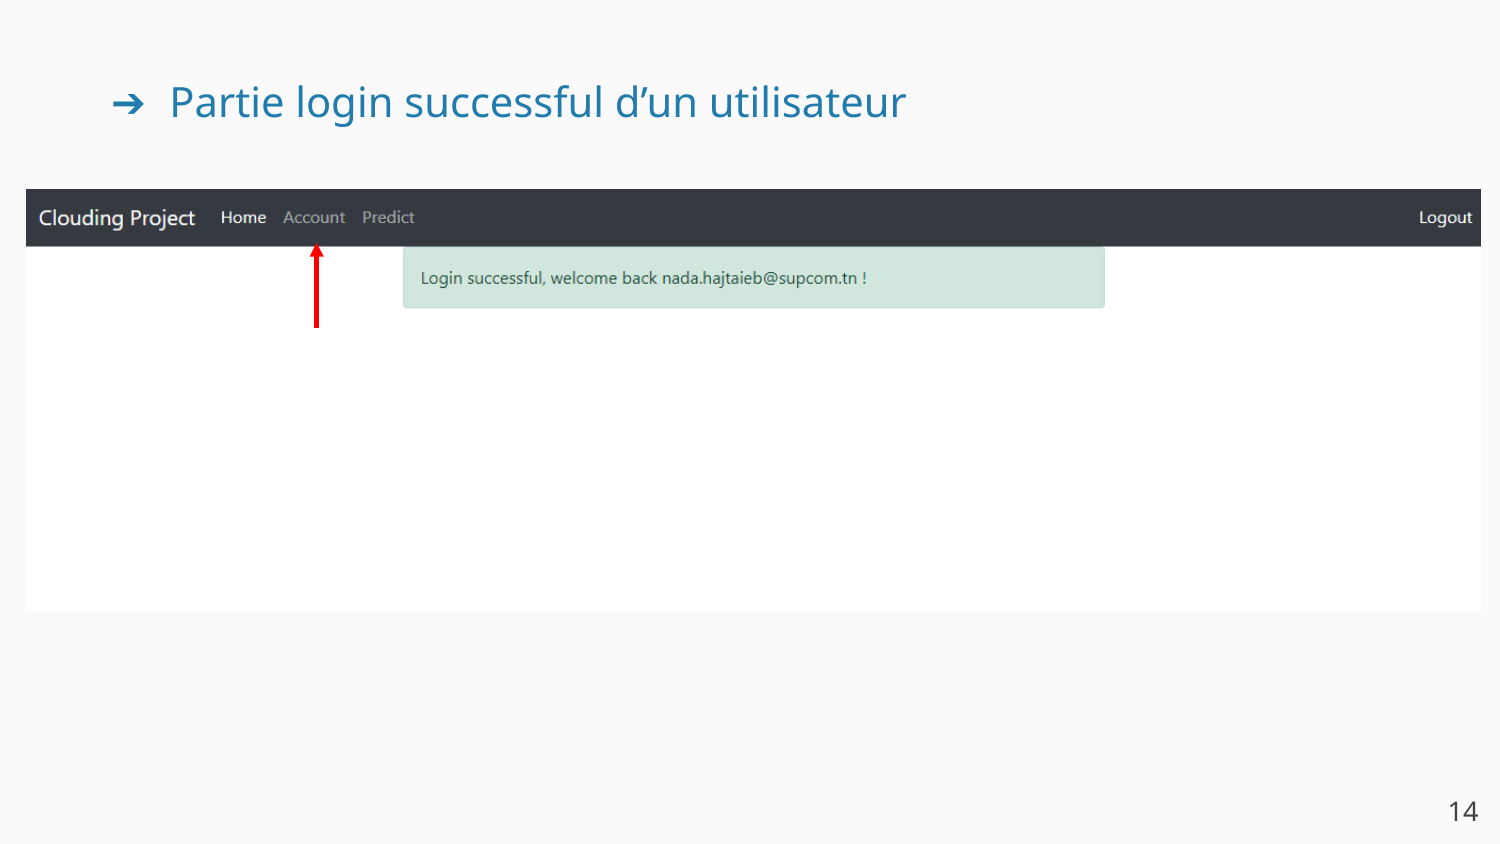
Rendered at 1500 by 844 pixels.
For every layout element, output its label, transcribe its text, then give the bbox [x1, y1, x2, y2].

picture [26, 189, 1481, 613]
slide_number 14 [1403, 779, 1494, 844]
text_box Partie login successful d’un utilisateur [79, 60, 1194, 145]
